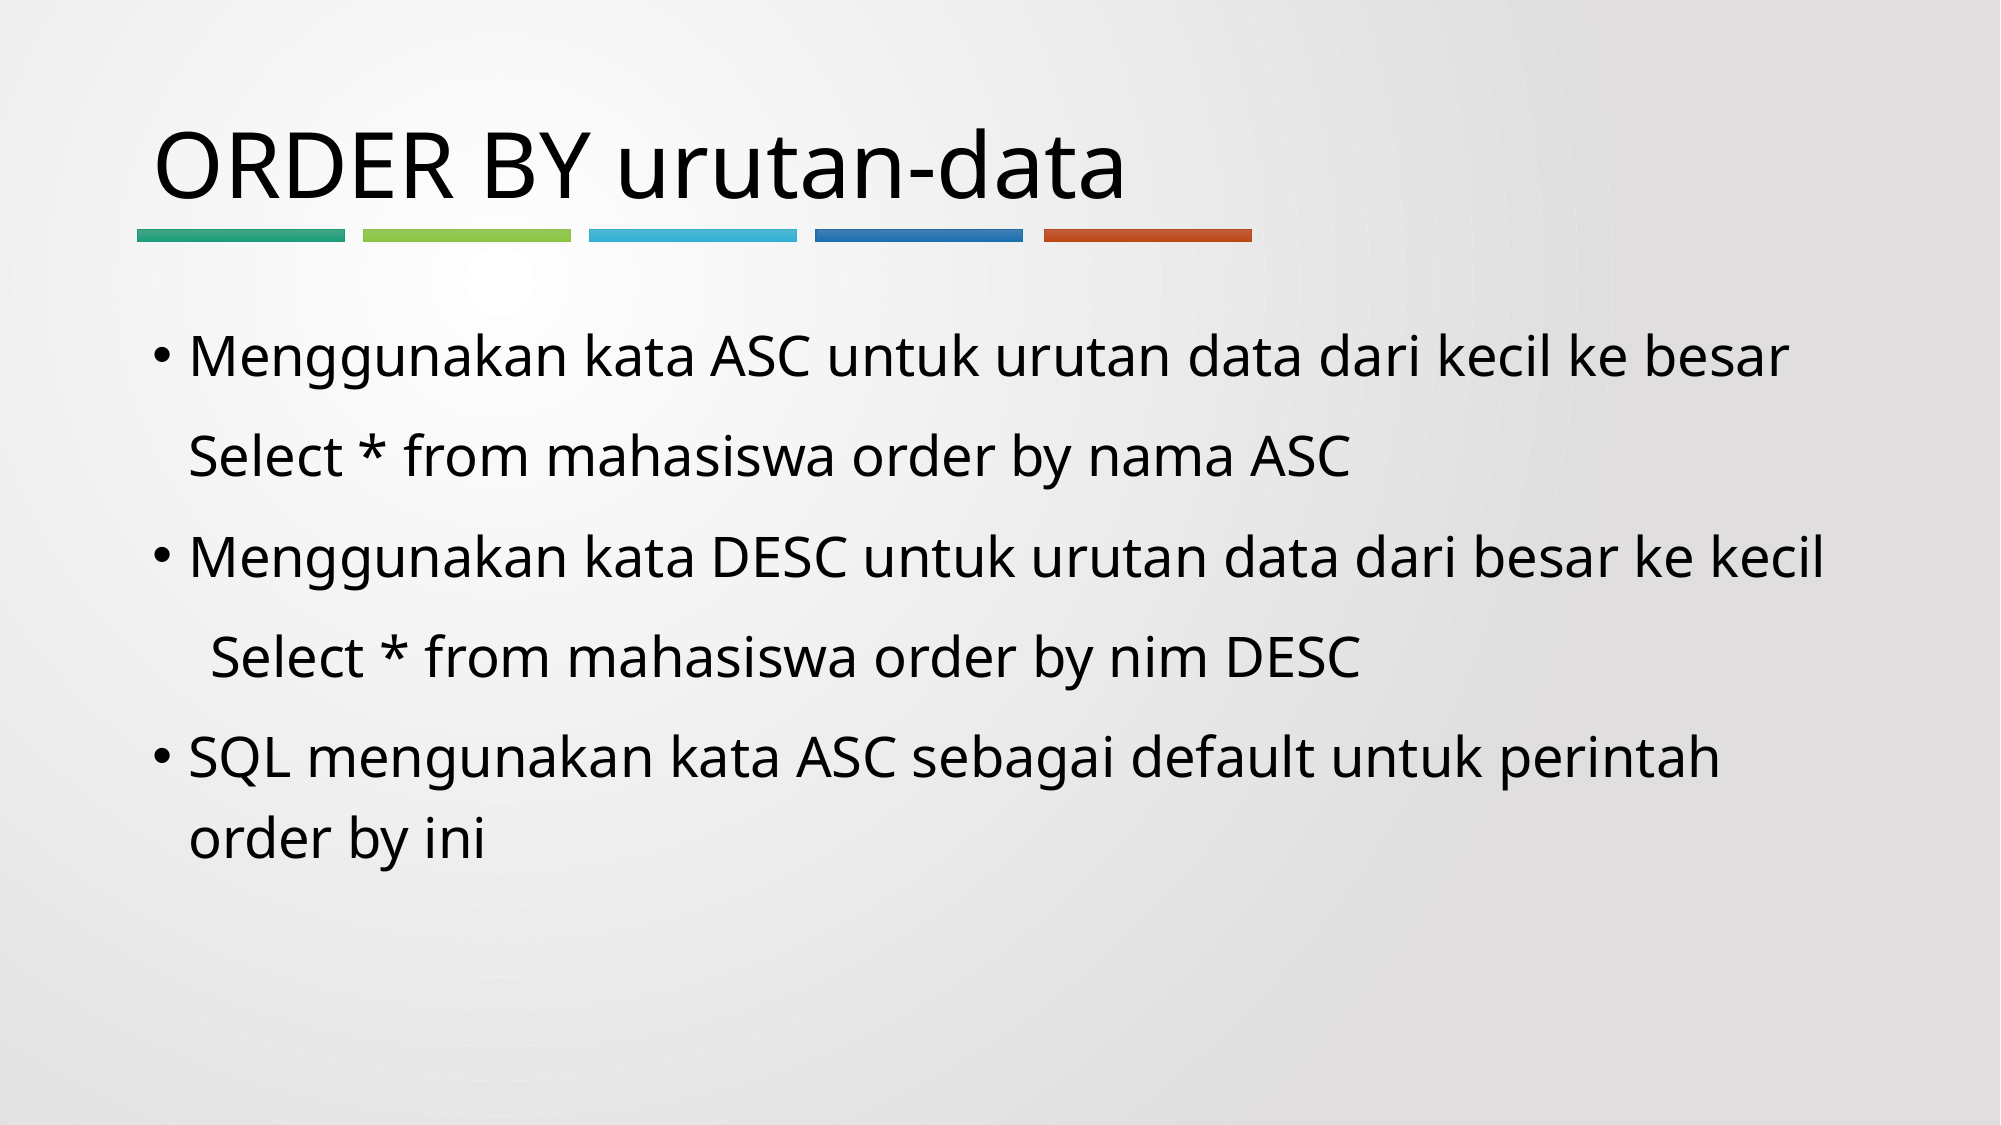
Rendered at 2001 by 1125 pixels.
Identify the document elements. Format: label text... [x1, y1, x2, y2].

list Menggunakan kata ASC untuk urutan data dari kecil ke besar Select * from mahasiswa order by nama ASC Menggunakan kata DESC untuk urutan data dari besar ke kecil Select * from mahasiswa order by nim DESC SQL mengunakan kata ASC sebagai default untuk perintah order by ini [137, 299, 1863, 1014]
title ORDER BY urutan-data [137, 59, 1863, 278]
